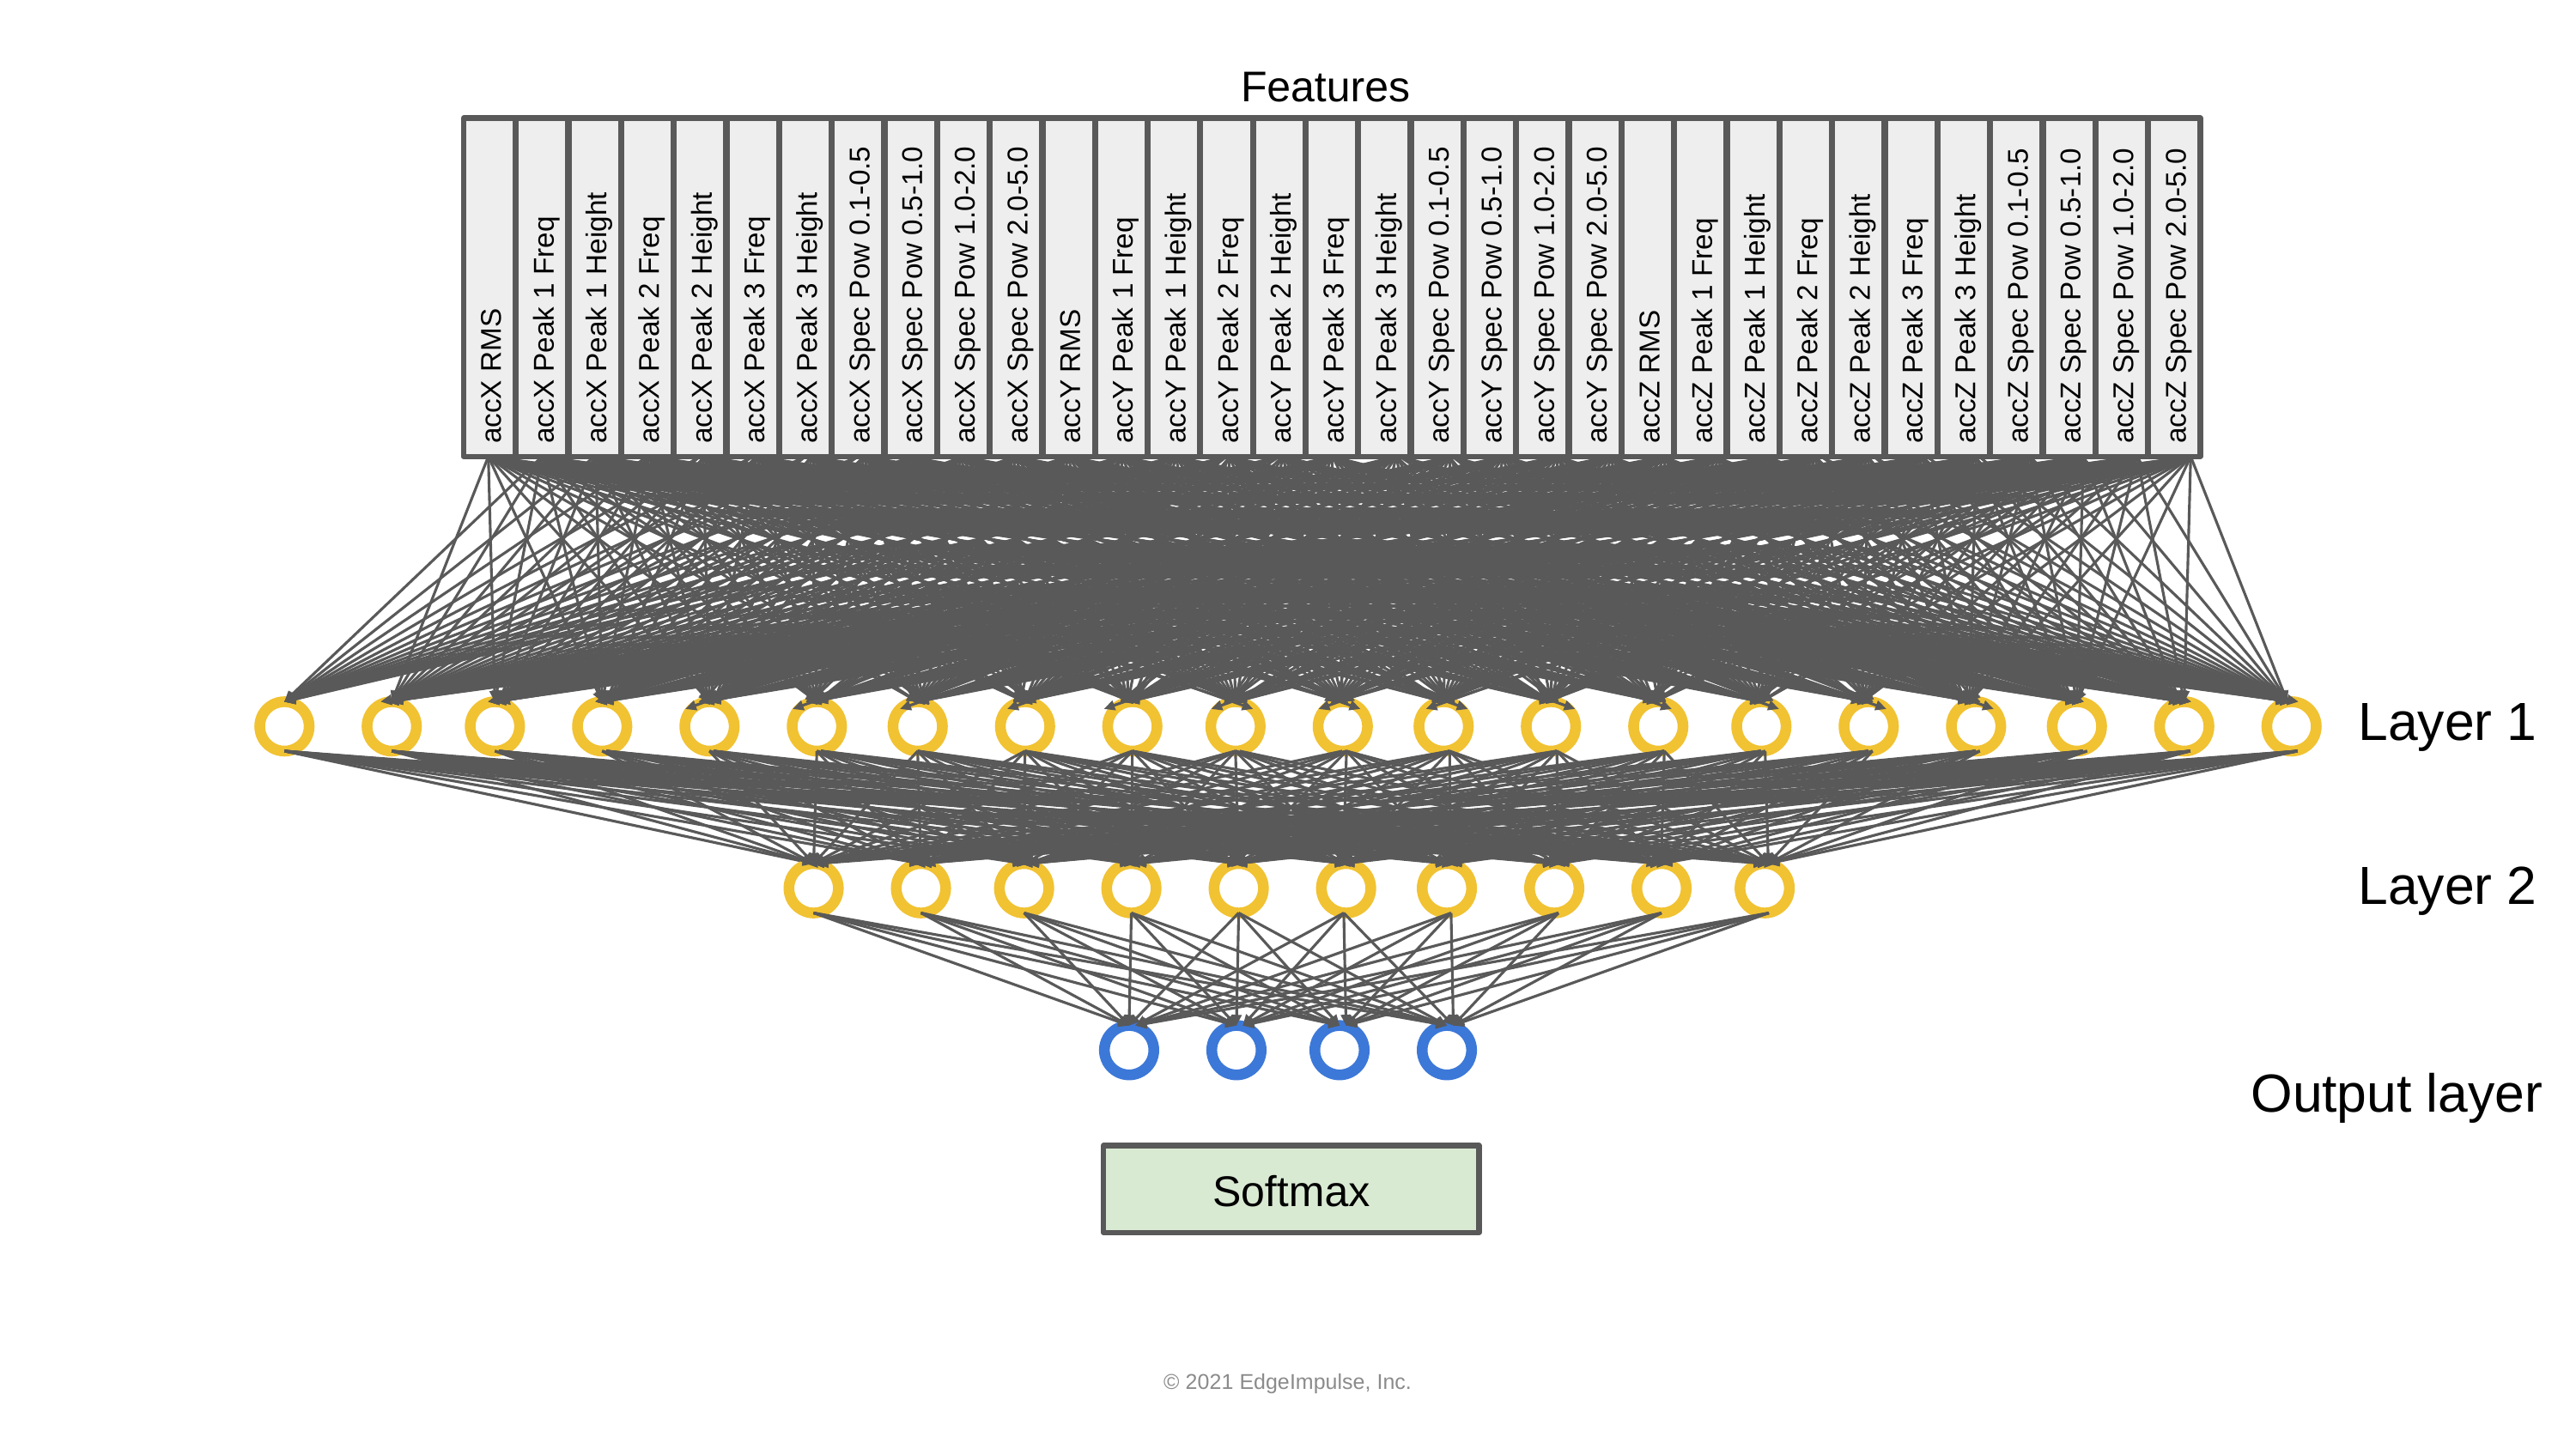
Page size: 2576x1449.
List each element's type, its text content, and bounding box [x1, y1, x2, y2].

text_box [1211, 718, 1261, 748]
text_box accY Peak 1 Height [1148, 118, 1200, 453]
text_box [577, 715, 628, 748]
text_box [367, 712, 417, 748]
text_box accY Spec Pow 2.0-5.0 [1569, 118, 1621, 453]
text_box [1844, 717, 1894, 748]
text_box accX Peak 1 Height [568, 118, 621, 453]
text_box accY Spec Pow 0.1-0.5 [1411, 118, 1463, 453]
text_box accX Spec Pow 1.0-2.0 [937, 118, 990, 453]
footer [880, 1343, 1696, 1420]
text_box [788, 870, 1789, 1026]
text_box [2159, 712, 2209, 748]
text_box accZ RMS [1621, 118, 1674, 453]
text_box accY Peak 3 Height [1358, 118, 1411, 453]
text_box [1736, 717, 1787, 748]
text_box [792, 717, 842, 748]
text_box accZ Peak 2 Height [1832, 118, 1885, 453]
text_box [259, 702, 310, 751]
text_box accY RMS [1042, 118, 1095, 453]
text_box accX Peak 3 Freq [726, 118, 779, 453]
text_box [1526, 718, 1577, 748]
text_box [386, 456, 2288, 709]
text_box accZ Peak 2 Freq [1779, 118, 1832, 453]
text_box [999, 718, 1050, 748]
text_box [2051, 715, 2102, 748]
text_box [1419, 718, 1469, 748]
text_box accX RMS [463, 118, 516, 453]
text_box accZ Peak 1 Height [1727, 118, 1779, 453]
text_box Features [463, 40, 2188, 118]
text_box accY Peak 2 Freq [1200, 118, 1253, 453]
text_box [1315, 1029, 1364, 1076]
text_box accX Peak 3 Height [779, 118, 832, 453]
text_box accY Peak 2 Height [1253, 118, 1305, 453]
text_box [1212, 1029, 1261, 1076]
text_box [2345, 674, 2571, 775]
text_box [470, 712, 520, 748]
text_box [2266, 705, 2317, 749]
text_box accX Spec Pow 0.1-0.5 [832, 118, 884, 453]
text_box accX Spec Pow 2.0-5.0 [990, 118, 1042, 453]
text_box accZ Spec Pow 2.0-5.0 [2148, 118, 2201, 453]
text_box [283, 750, 2298, 864]
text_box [283, 456, 378, 702]
text_box accZ Peak 3 Height [1937, 118, 1990, 453]
text_box accX Peak 1 Freq [516, 118, 568, 453]
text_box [2345, 838, 2571, 939]
text_box accX Peak 2 Height [674, 118, 726, 453]
text_box accZ Peak 3 Freq [1885, 118, 1937, 453]
text_box [1951, 716, 2002, 748]
text_box accX Peak 2 Freq [621, 118, 674, 453]
text_box [892, 717, 943, 748]
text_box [2293, 456, 2299, 702]
text_box accZ Spec Pow 0.1-0.5 [1990, 118, 2043, 453]
text_box accY Peak 1 Freq [1095, 118, 1148, 453]
text_box accY Spec Pow 0.5-1.0 [1463, 118, 1516, 453]
text_box accY Peak 3 Freq [1305, 118, 1358, 453]
text_box accZ Spec Pow 1.0-2.0 [2095, 118, 2148, 453]
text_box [380, 456, 385, 702]
text_box accZ Spec Pow 0.5-1.0 [2043, 118, 2095, 453]
text_box [1107, 718, 1157, 748]
text_box accZ Peak 1 Freq [1674, 118, 1727, 453]
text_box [2238, 1045, 2571, 1146]
text_box [1318, 718, 1368, 748]
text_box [1422, 1028, 1472, 1076]
text_box Softmax [1103, 1145, 1479, 1233]
text_box accY Spec Pow 1.0-2.0 [1516, 118, 1569, 453]
text_box [1633, 718, 1684, 748]
text_box accX Spec Pow 0.5-1.0 [884, 118, 937, 453]
text_box [684, 716, 735, 748]
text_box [1104, 1028, 1154, 1076]
